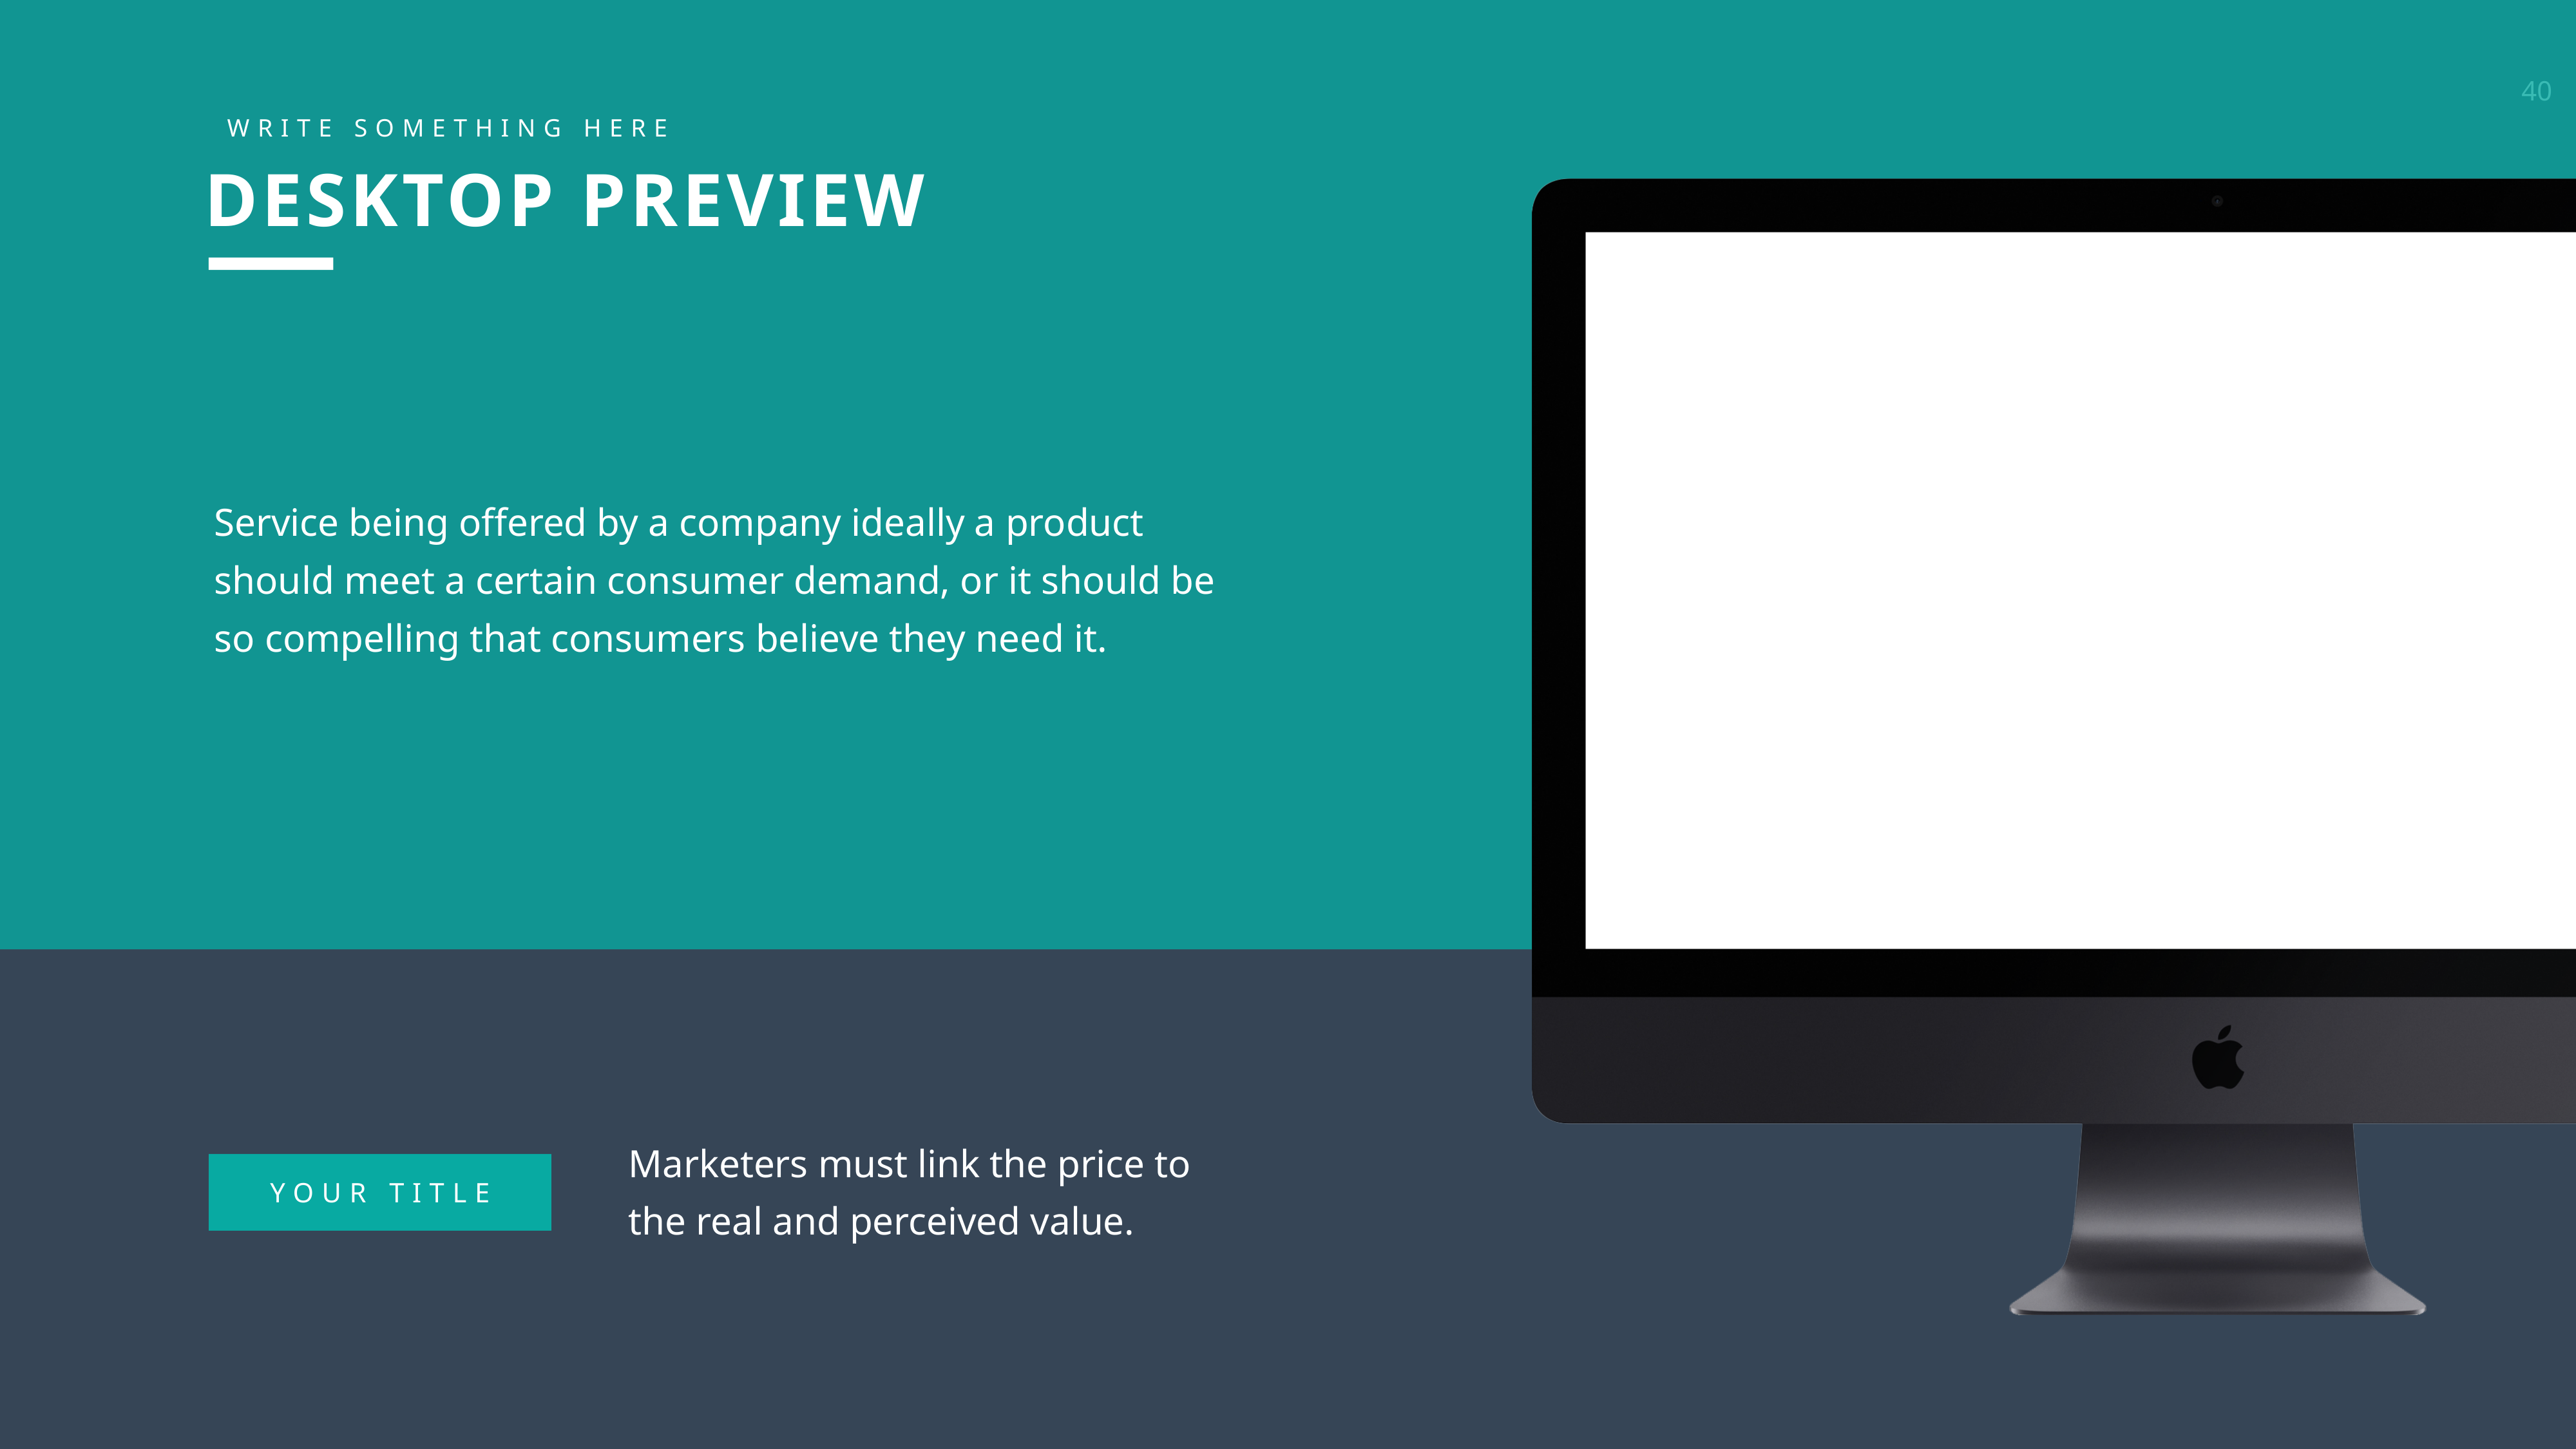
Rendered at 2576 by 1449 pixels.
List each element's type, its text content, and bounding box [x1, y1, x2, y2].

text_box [195, 108, 1068, 270]
picture [0, 0, 2576, 1316]
text_box Marketers must link the price to the real and perceived value. [619, 1122, 1246, 1247]
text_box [209, 1153, 551, 1231]
